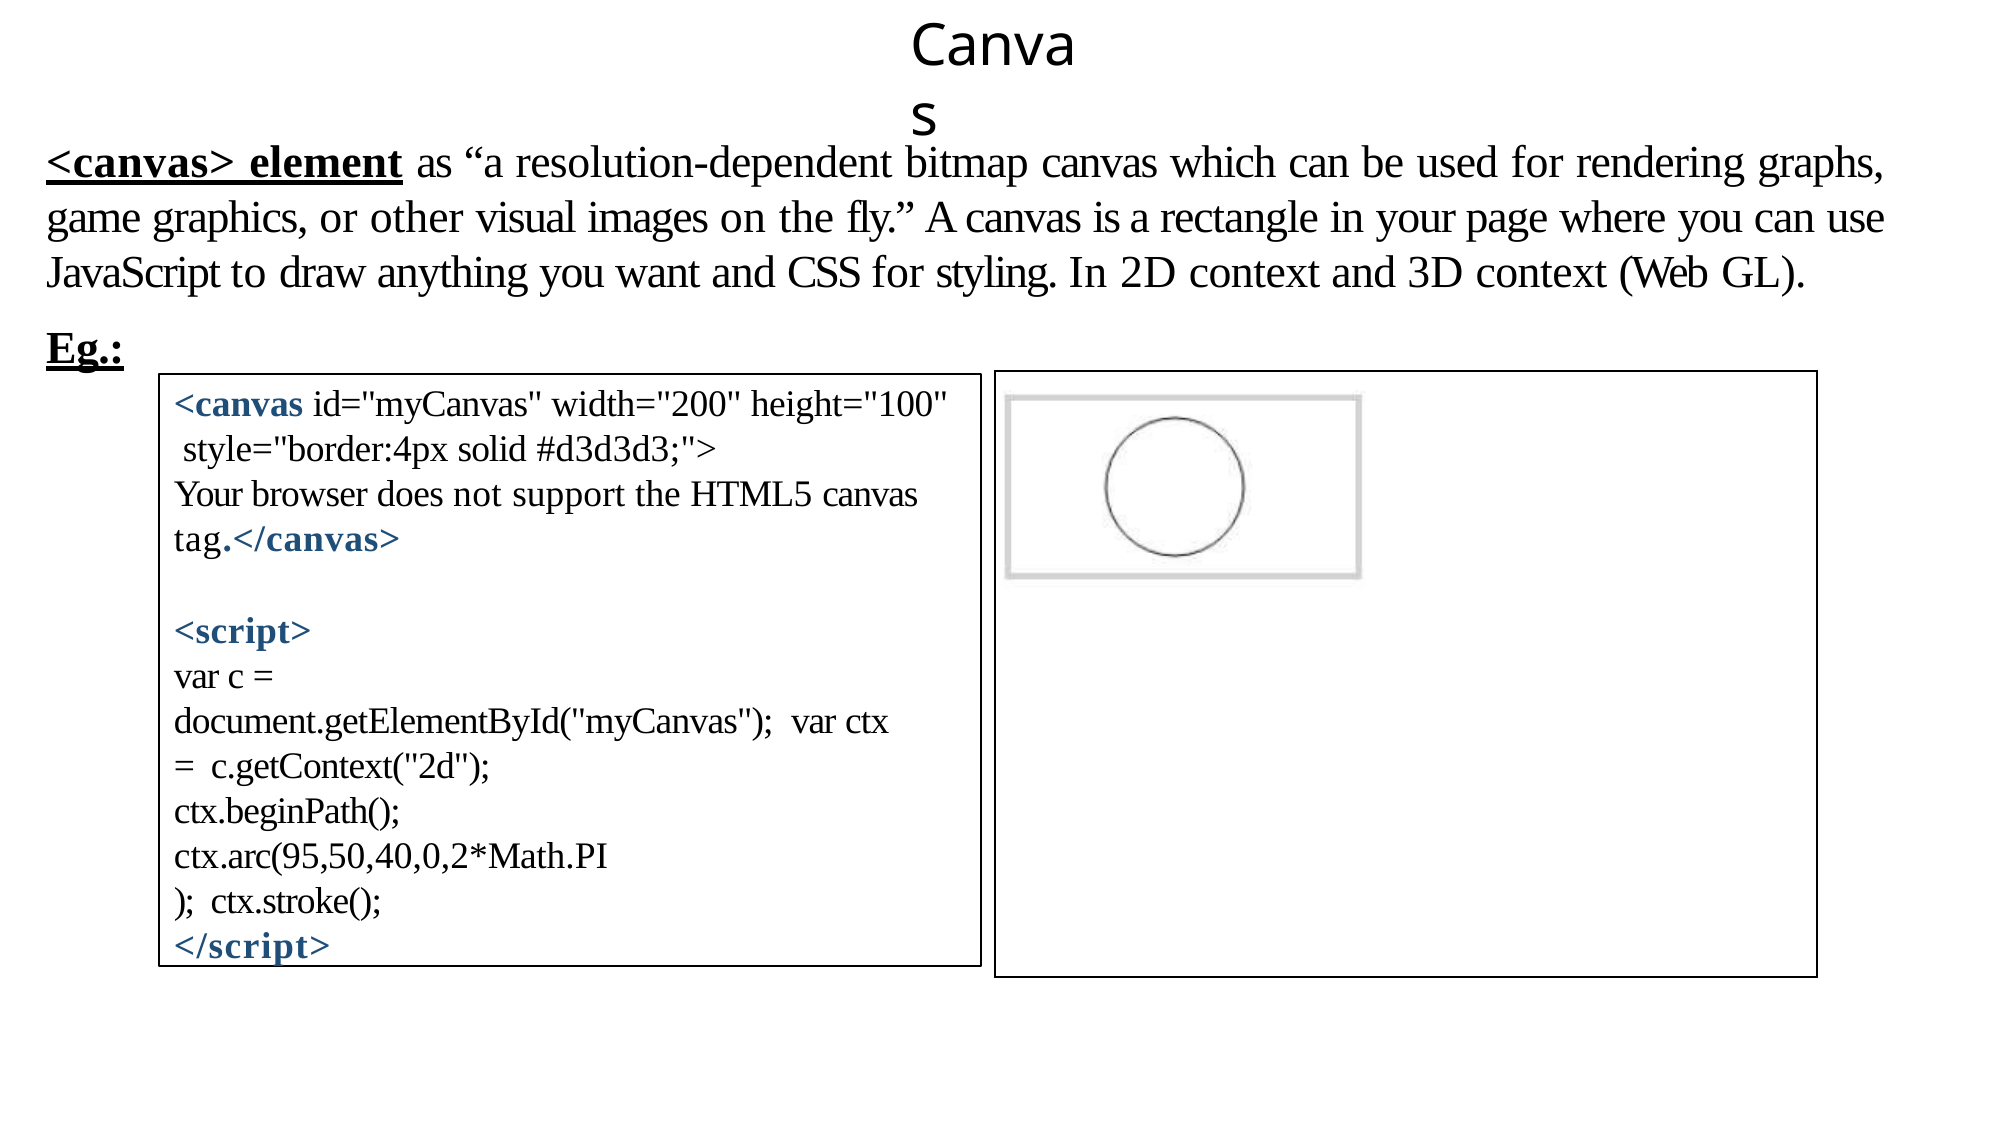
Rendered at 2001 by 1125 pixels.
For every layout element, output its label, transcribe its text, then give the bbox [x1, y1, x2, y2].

text_box <canvas id="myCanvas" width="200" height="100" style="border:4px solid #d3d3d3;"> Your browser does not support the HTML5 canvas tag.</canvas> <script> var c = document.getElementById("myCanvas"); var ctx = c.getContext("2d"); ctx.beginPath(); ctx.arc(95,50,40,0,2*Math.PI); ctx.stroke(); </script> [158, 374, 981, 966]
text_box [993, 370, 1818, 978]
title Canvas [908, 0, 1090, 129]
text_box <canvas> element as “a resolution-dependent bitmap canvas which can be used for rendering graphs, game graphics, or other visual images on the fly.” A canvas is a rectangle in your page where you can use JavaScript to draw anything you want and CSS for styling. In 2D context and 3D context (Web GL). Eg.: [44, 129, 1897, 373]
